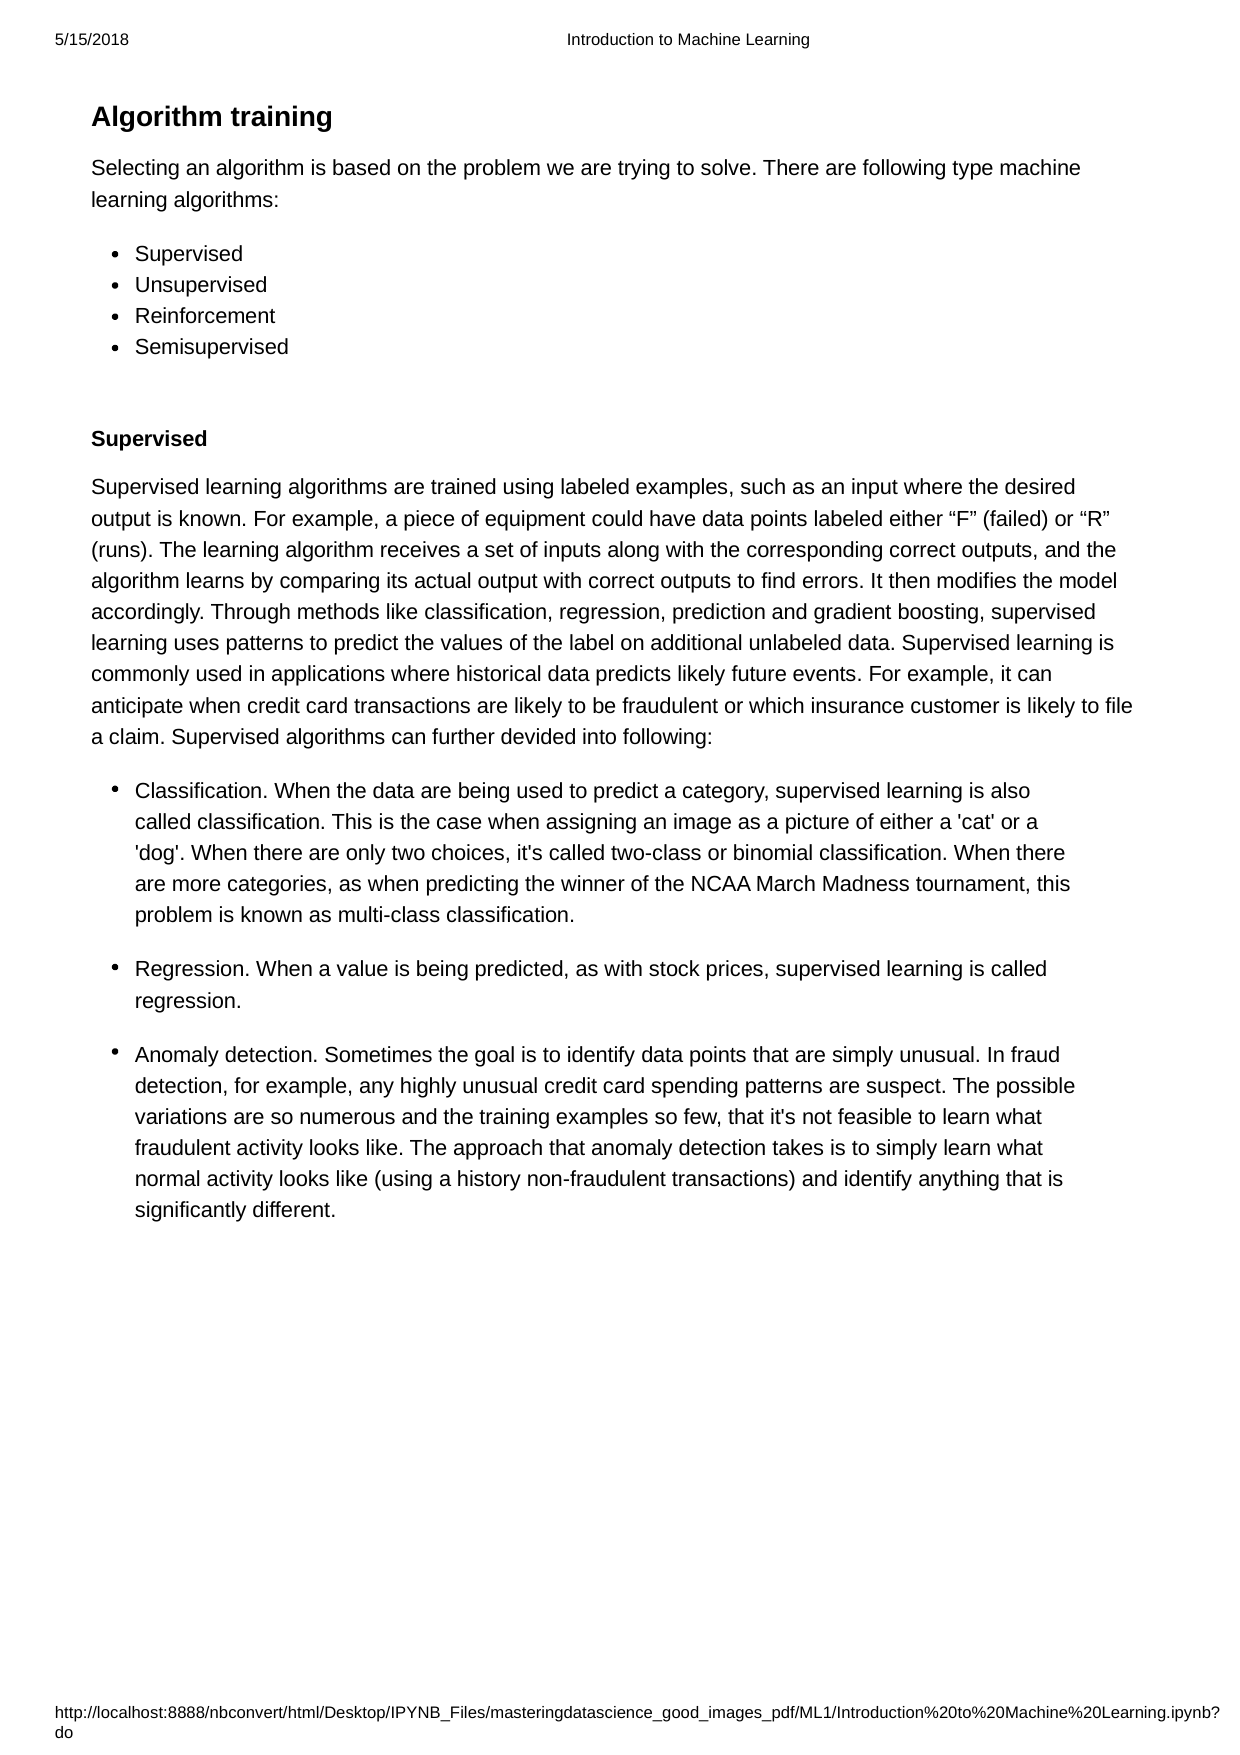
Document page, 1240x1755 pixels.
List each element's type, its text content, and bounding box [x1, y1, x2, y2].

text_box Introduction to Machine Learning [564, 27, 812, 50]
text_box Algorithm training Selecting an algorithm is based on the problem we are trying to solve. There are following type machine learning algorithms: Supervised Unsupervised Reinforcement Semisupervised Supervised Supervised learning algorithms are trained using labeled examples, such as an input where the desired output is known. For example, a piece of equipment could have data points labeled either “F” (failed) or “R” (runs). The learning algorithm receives a set of inputs along with the corresponding correct outputs, and the algorithm learns by comparing its actual output with correct outputs to find errors. It then modifies the model accordingly. Through methods like classification, regression, prediction and gradient boosting, supervised learning uses patterns to predict the values of the label on additional unlabeled data. Supervised learning is commonly used in applications where historical data predicts likely future events. For example, it can anticipate when credit card transactions are likely to be fraudulent or which insurance customer is likely to file a claim. Supervised algorithms can further devided into following: Classification. When the data are being used to predict a category, supervised learning is also called classification. This is the case when assigning an image as a picture of either a 'cat' or a 'dog'. When there are only two choices, it's called two-class or binomial classification. When there are more categories, as when predicting the winner of the NCAA March Madness tournament, this problem is known as multi-class classification. Regression. When a value is being predicted, as with stock prices, supervised learning is called regression. Anomaly detection. Sometimes the goal is to identify data points that are simply unusual. In fraud detection, for example, any highly unusual credit card spending patterns are suspect. The possible variations are so numerous and the training examples so few, that it's not feasible to learn what fraudulent activity looks like. The approach that anomaly detection takes is to simply learn what normal activity looks like (using a history non-fraudulent transactions) and identify anything that is significantly different. [88, 95, 1148, 1223]
text_box 5/15/2018 [52, 27, 132, 50]
footer http://localhost:8888/nbconvert/html/Desktop/IPYNB_Files/masteringdatascience_good_images_pdf/ML1/Introduction%20to%20Machine%20Learning.ipynb?do [53, 1701, 1237, 1755]
